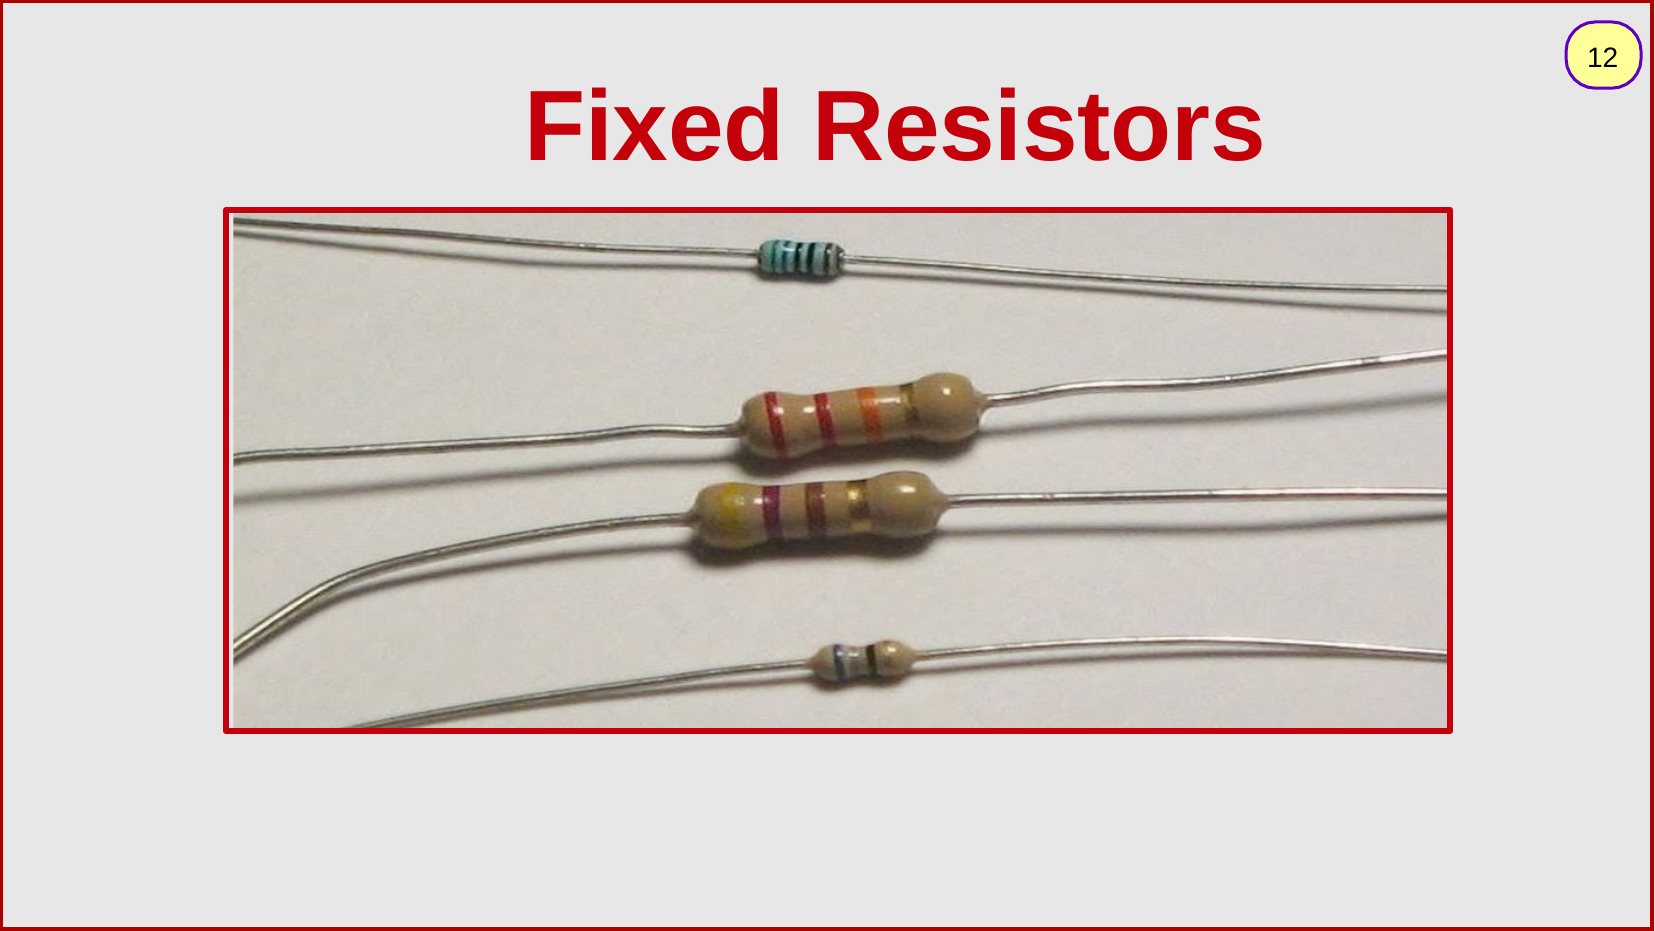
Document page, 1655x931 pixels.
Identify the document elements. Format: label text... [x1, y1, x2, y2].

title Fixed Resistors [522, 58, 1270, 209]
text_box [225, 209, 1451, 731]
text_box 12 [1584, 37, 1621, 74]
